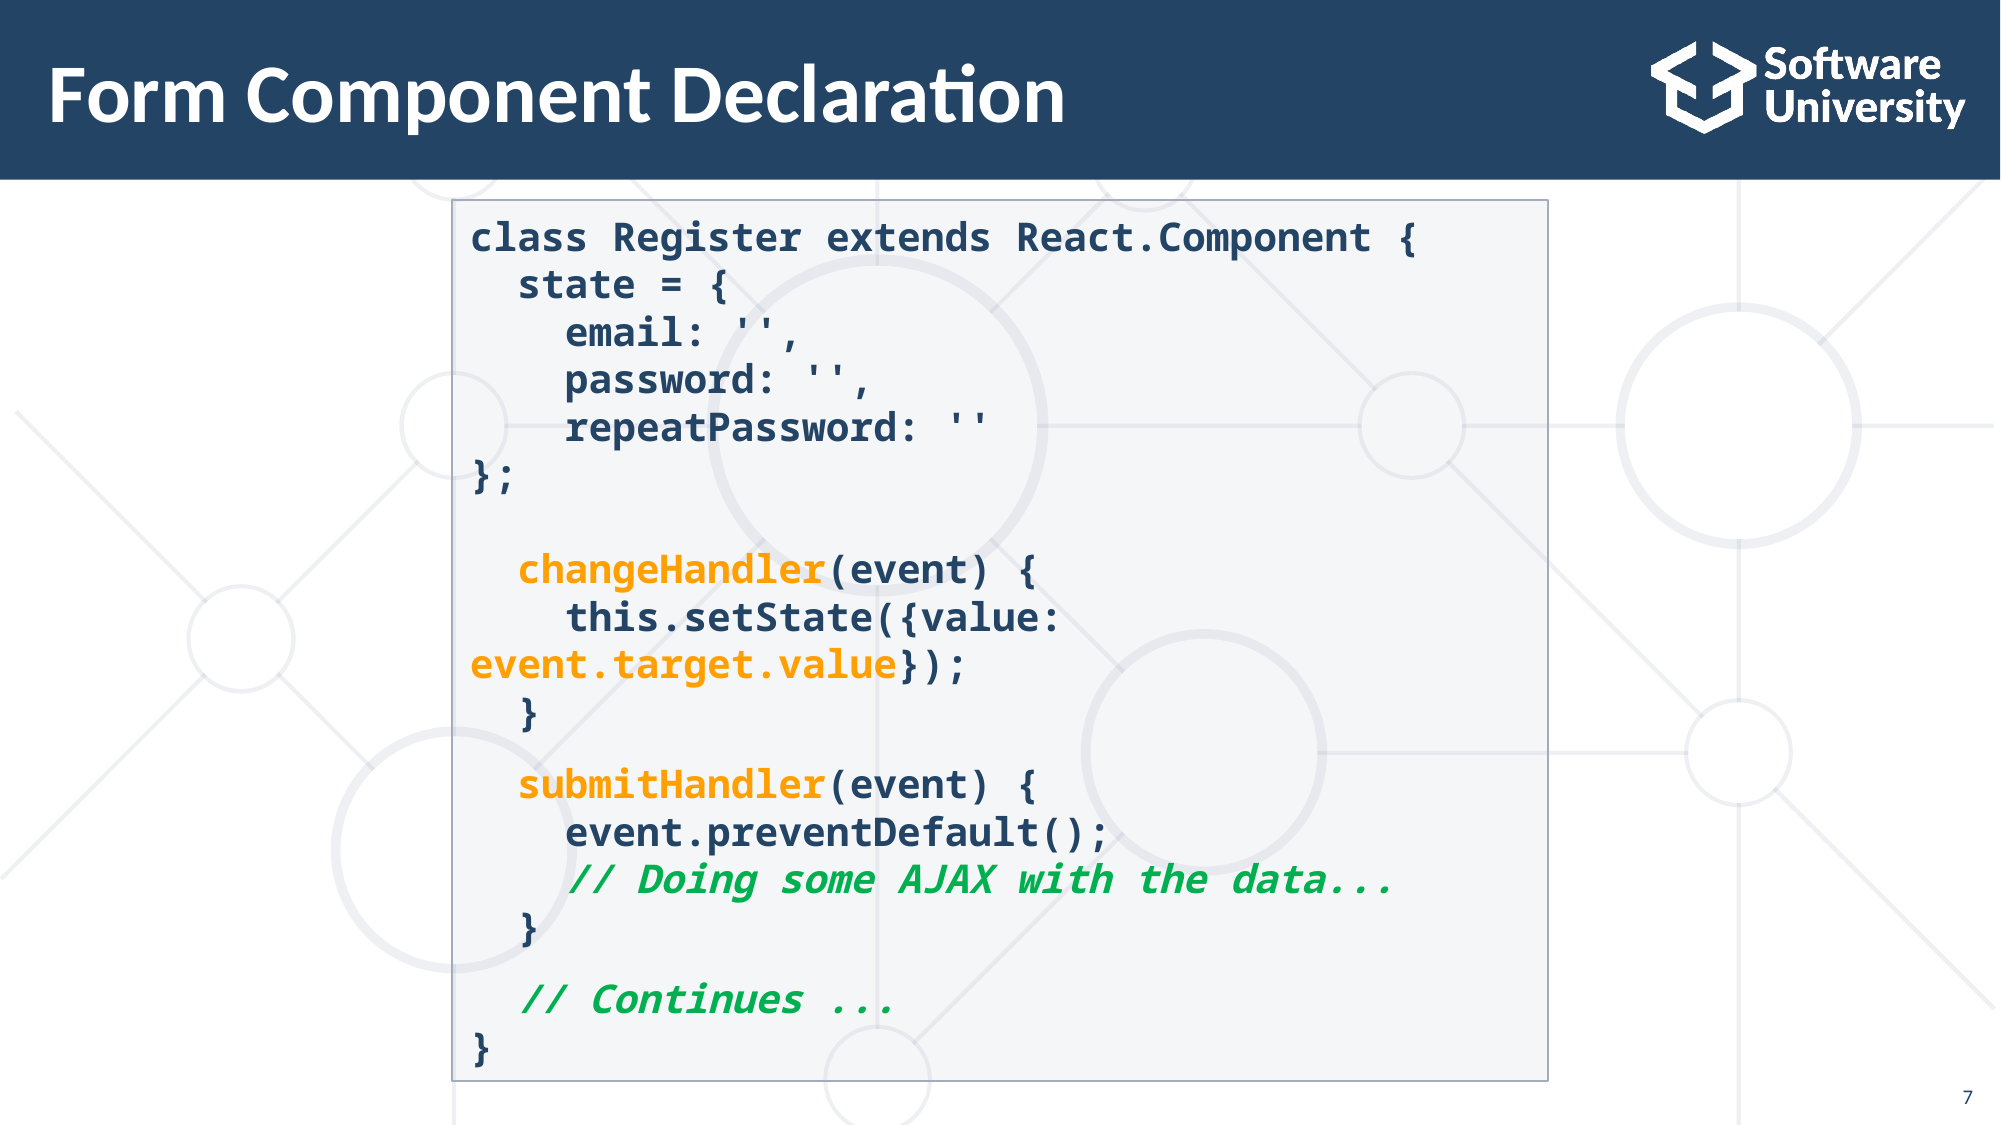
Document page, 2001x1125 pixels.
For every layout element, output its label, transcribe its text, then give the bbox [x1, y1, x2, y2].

picture [1651, 41, 1966, 134]
slide_number ‹#› [1927, 1067, 1989, 1117]
title Form Component Declaration [31, 16, 1625, 162]
text_box class Register extends React.Component { state = { email: '', password: '', repeatPassword: '' }; changeHandler(event) { this.setState({value: event.target.value}); } submitHandler(event) { event.preventDefault(); // Doing some AJAX with the data... } // Continues ... } [452, 199, 1548, 1081]
